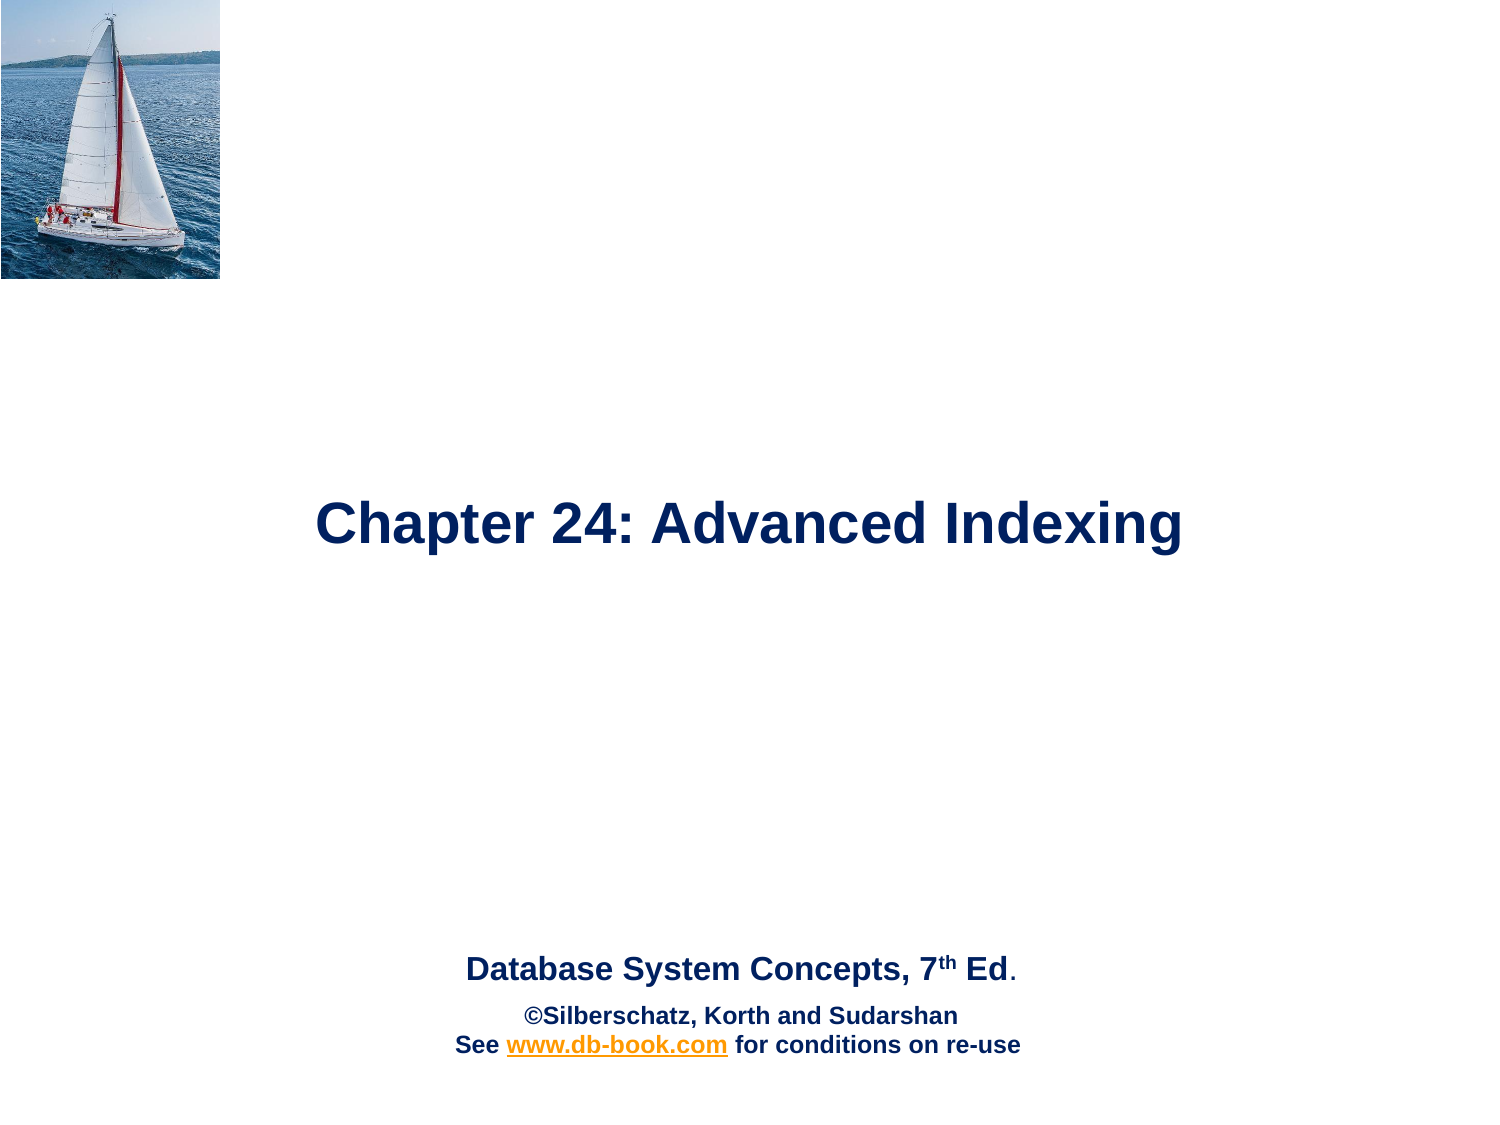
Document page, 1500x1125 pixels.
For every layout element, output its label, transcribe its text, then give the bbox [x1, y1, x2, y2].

picture [1, 0, 220, 279]
title Chapter 24: Advanced Indexing [112, 374, 1388, 563]
